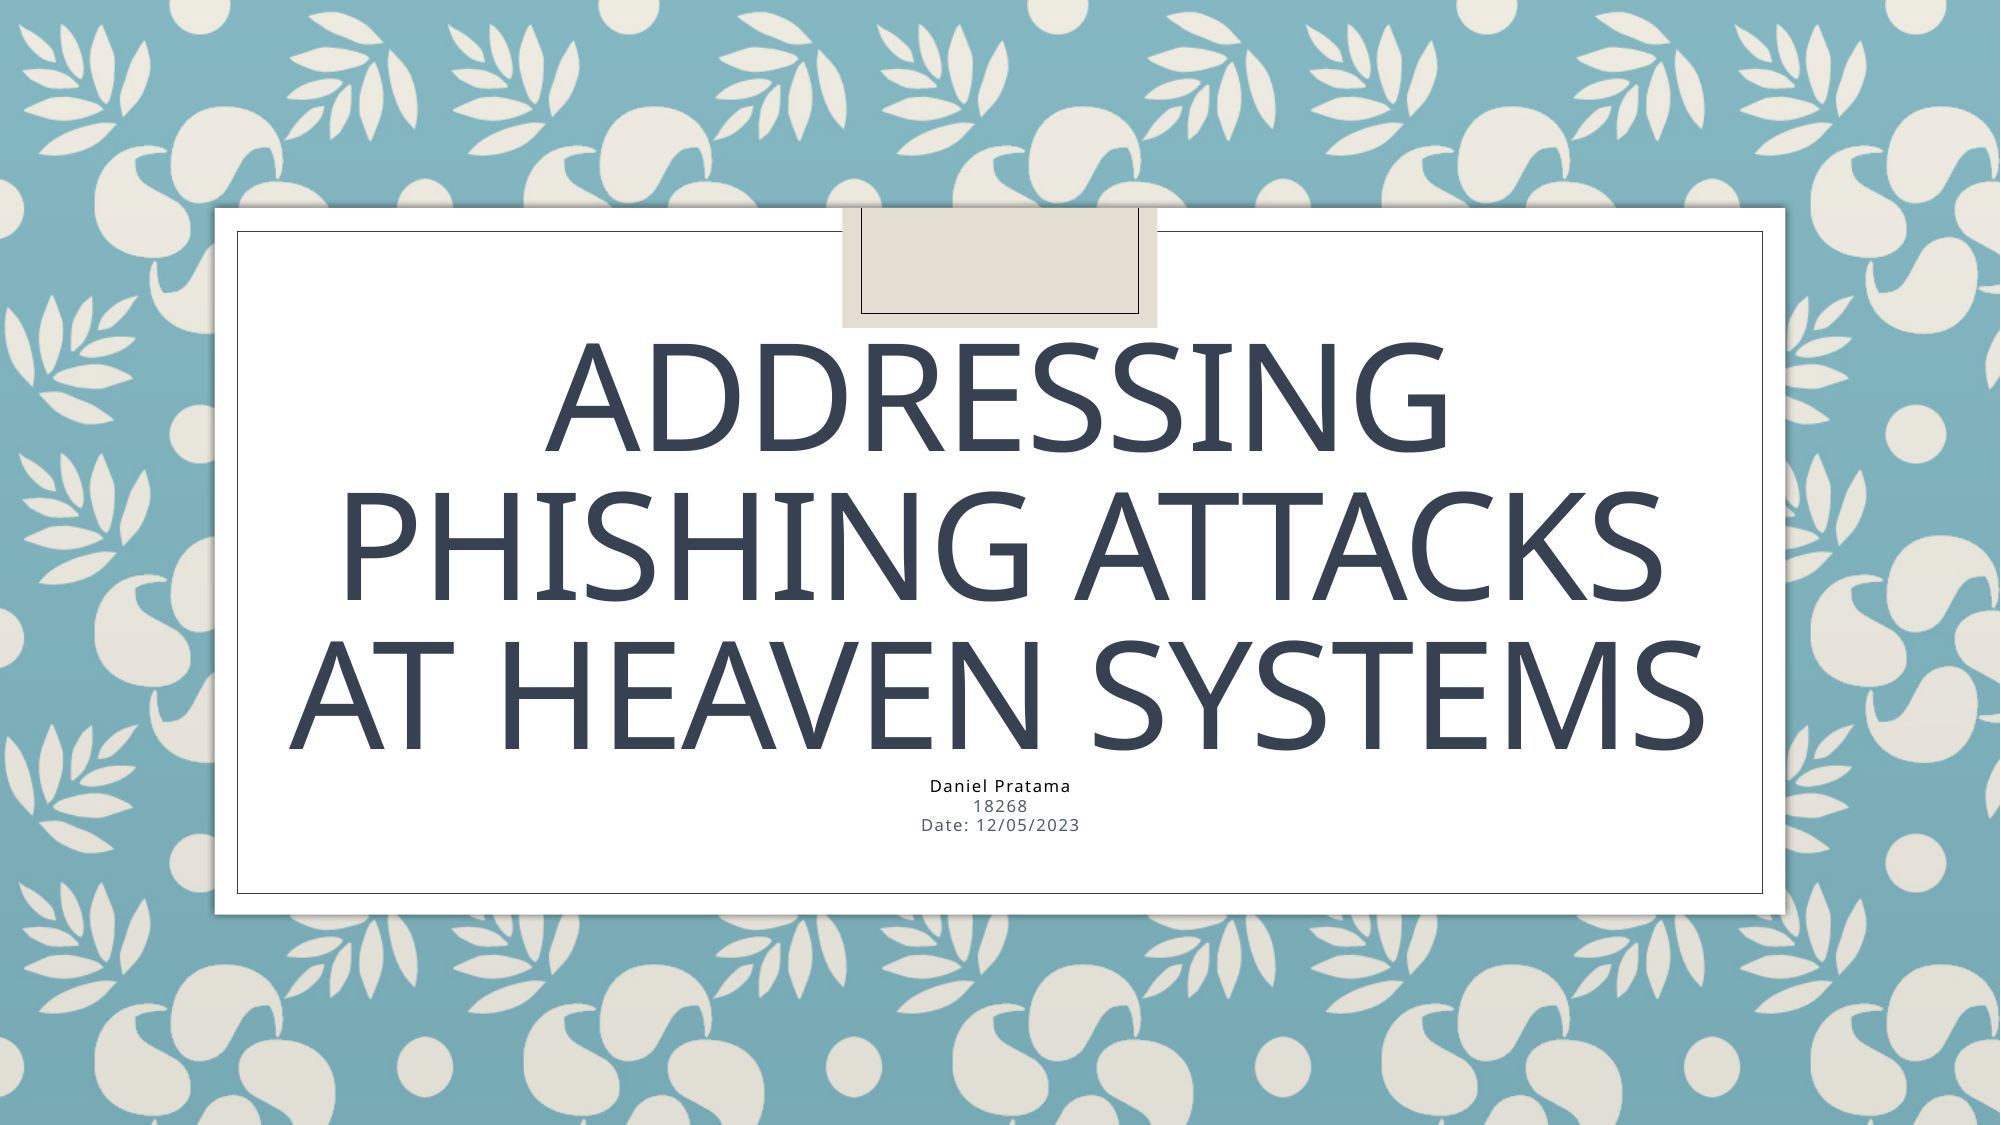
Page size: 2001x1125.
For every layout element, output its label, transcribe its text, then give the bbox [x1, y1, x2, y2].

title Addressing Phishing Attacks at Heaven Systems [256, 343, 1744, 768]
subtitle Daniel Pratama 18268 Date: 12/05/2023 [256, 768, 1745, 844]
